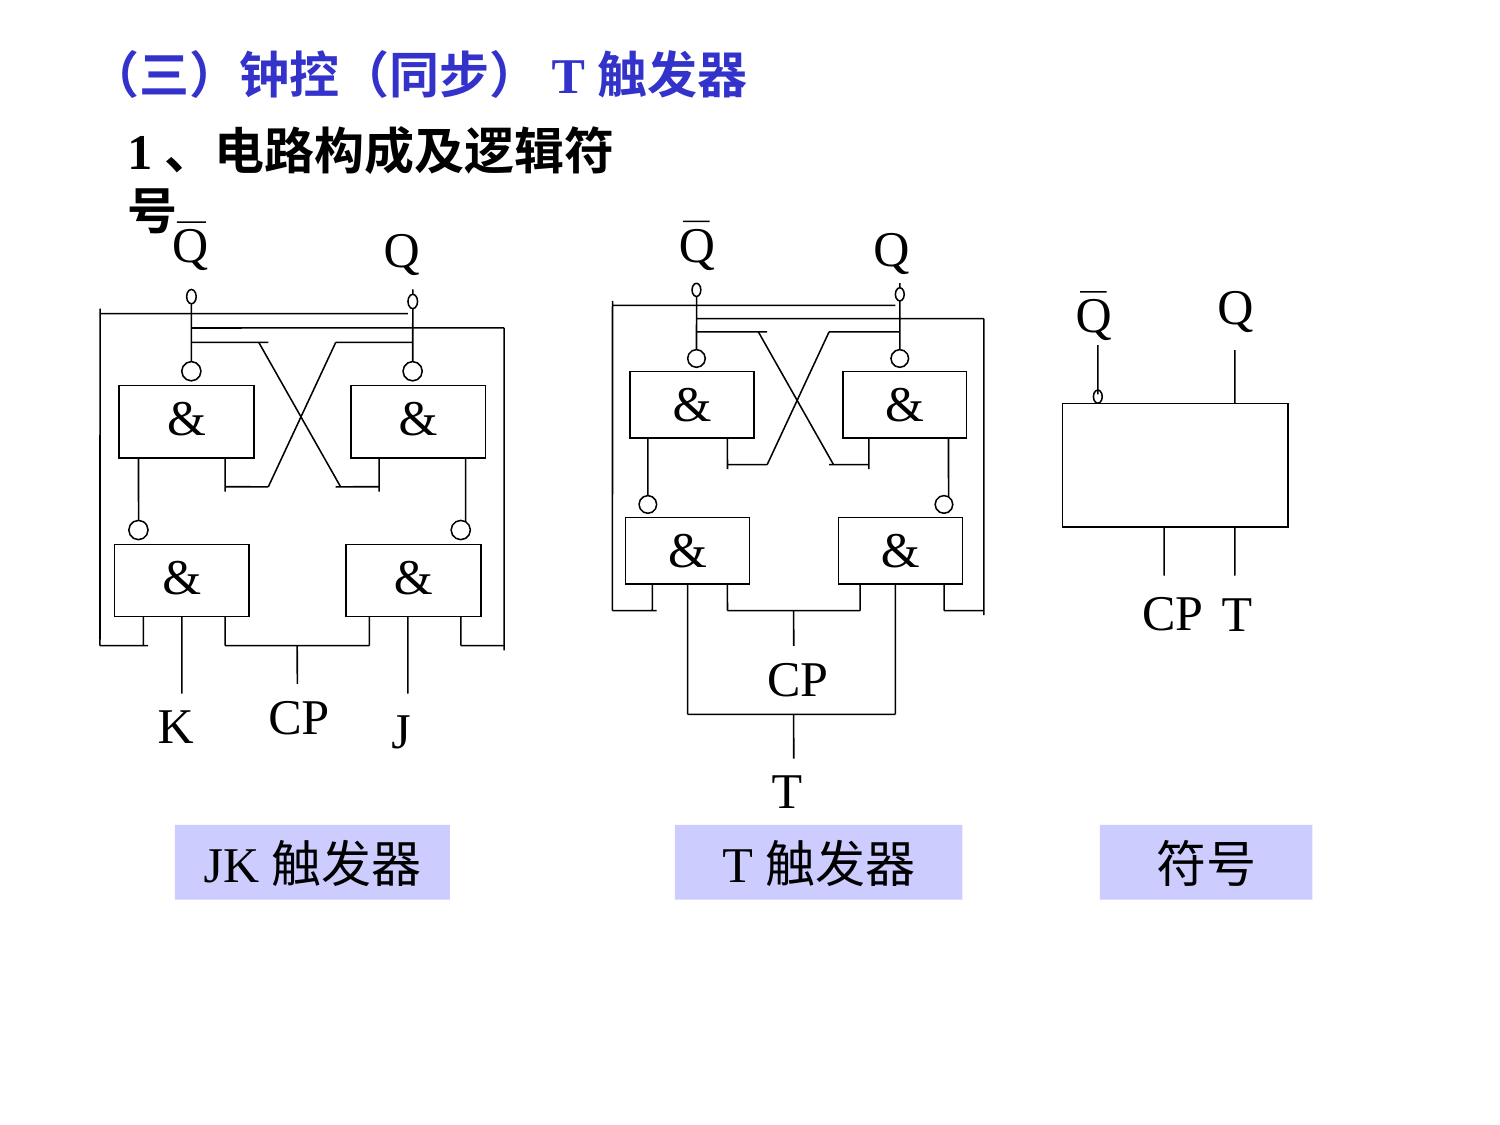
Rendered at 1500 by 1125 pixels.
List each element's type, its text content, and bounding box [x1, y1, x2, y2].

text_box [99, 212, 505, 767]
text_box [1062, 274, 1289, 644]
text_box 符号 [1099, 824, 1313, 900]
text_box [612, 212, 985, 821]
text_box 1、电路构成及逻辑符号 [112, 112, 663, 248]
text_box JK触发器 [174, 824, 450, 900]
text_box T触发器 [674, 830, 963, 900]
text_box （三）钟控（同步）T触发器 [75, 36, 1375, 111]
